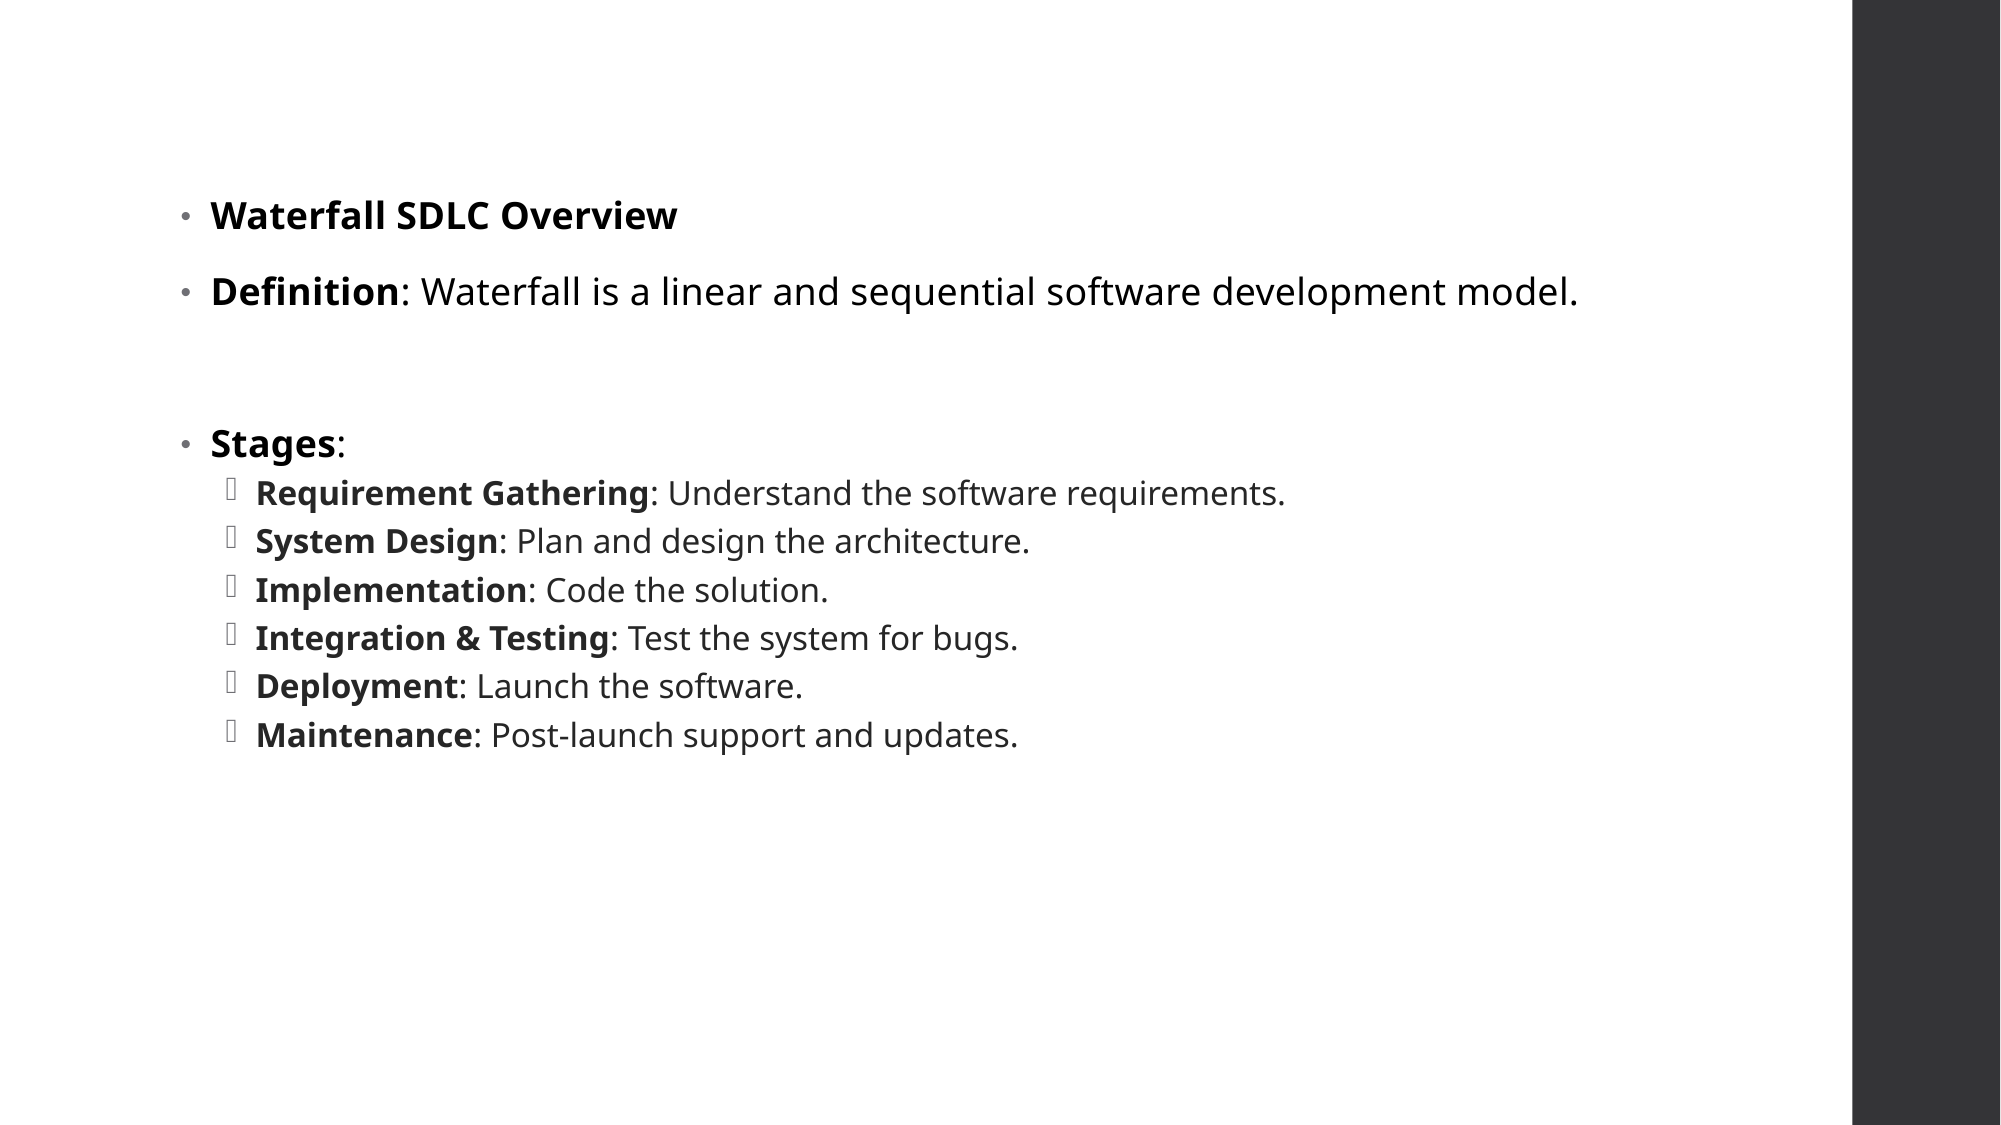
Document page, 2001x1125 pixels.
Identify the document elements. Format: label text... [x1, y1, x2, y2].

list Waterfall SDLC Overview Definition: Waterfall is a linear and sequential software development model. Stages: Requirement Gathering: Understand the software requirements. System Design: Plan and design the architecture. Implementation: Code the solution. Integration & Testing: Test the system for bugs. Deployment: Launch the software. Maintenance: Post-launch support and updates. [165, 187, 1891, 1125]
